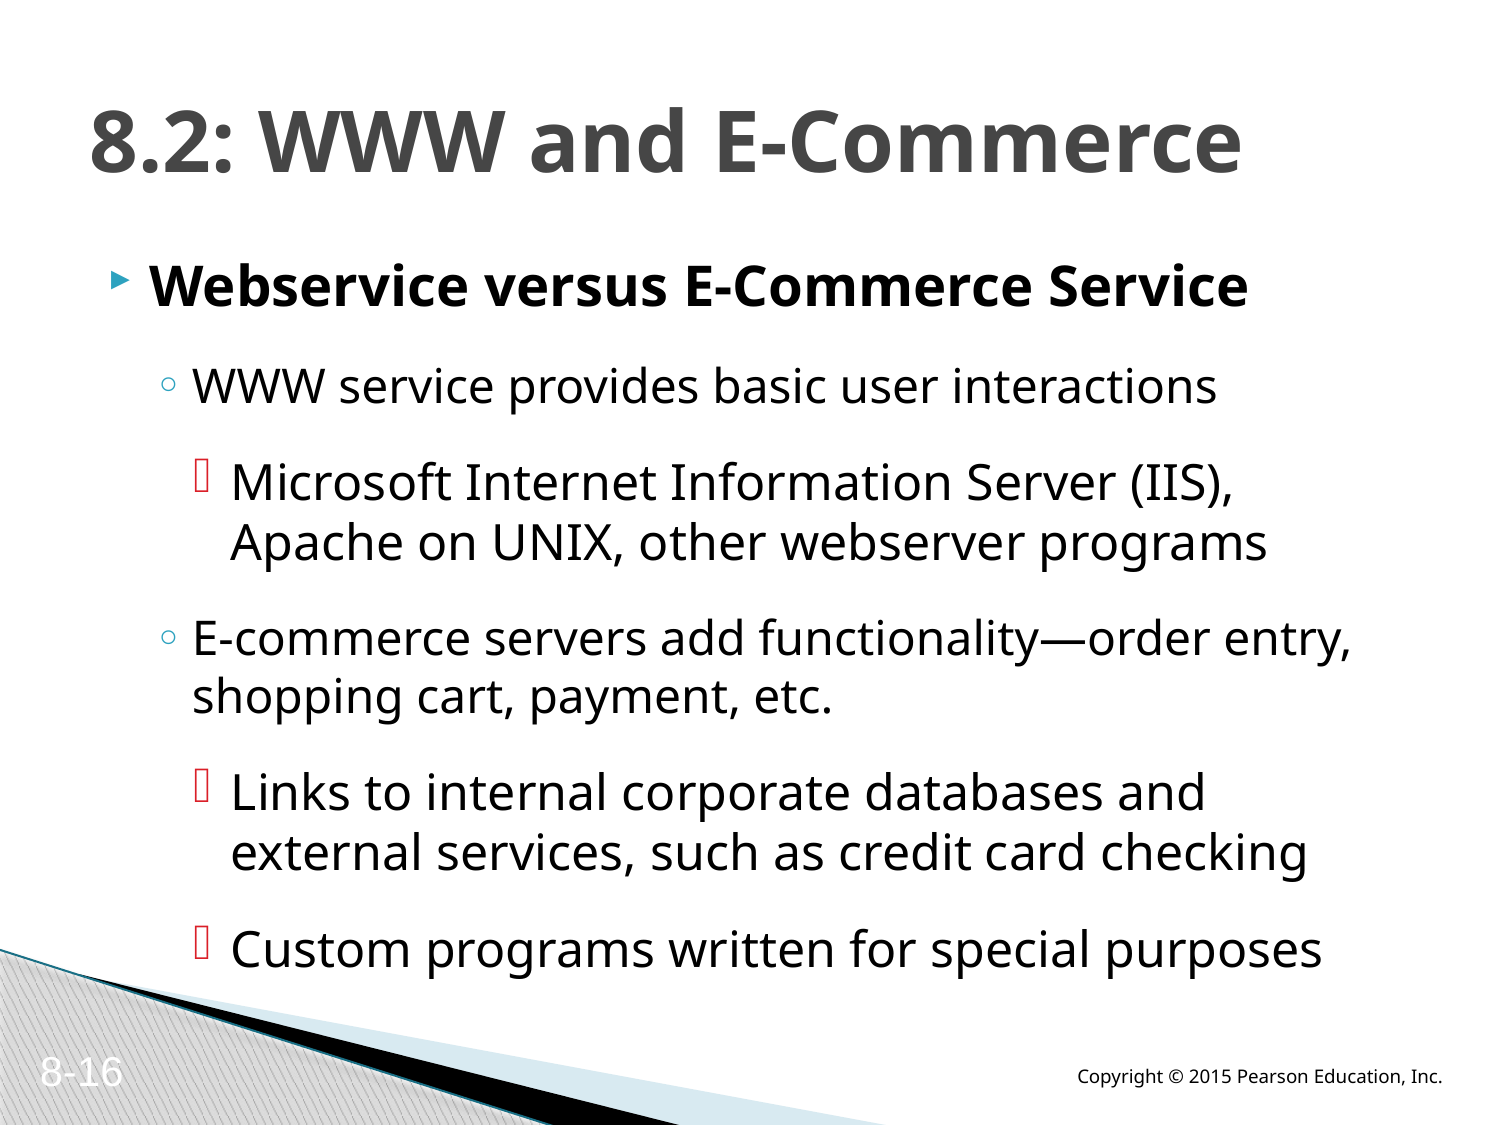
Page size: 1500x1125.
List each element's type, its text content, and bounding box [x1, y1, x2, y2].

list Webservice versus E-Commerce Service WWW service provides basic user interactions Microsoft Internet Information Server (IIS), Apache on UNIX, other webserver programs E-commerce servers add functionality—order entry, shopping cart, payment, etc. Links to internal corporate databases and external services, such as credit card checking Custom programs written for special purposes [75, 242, 1425, 1025]
title 8.2: WWW and E-Commerce [75, 45, 1425, 233]
slide_number 8-16 [24, 1037, 173, 1098]
